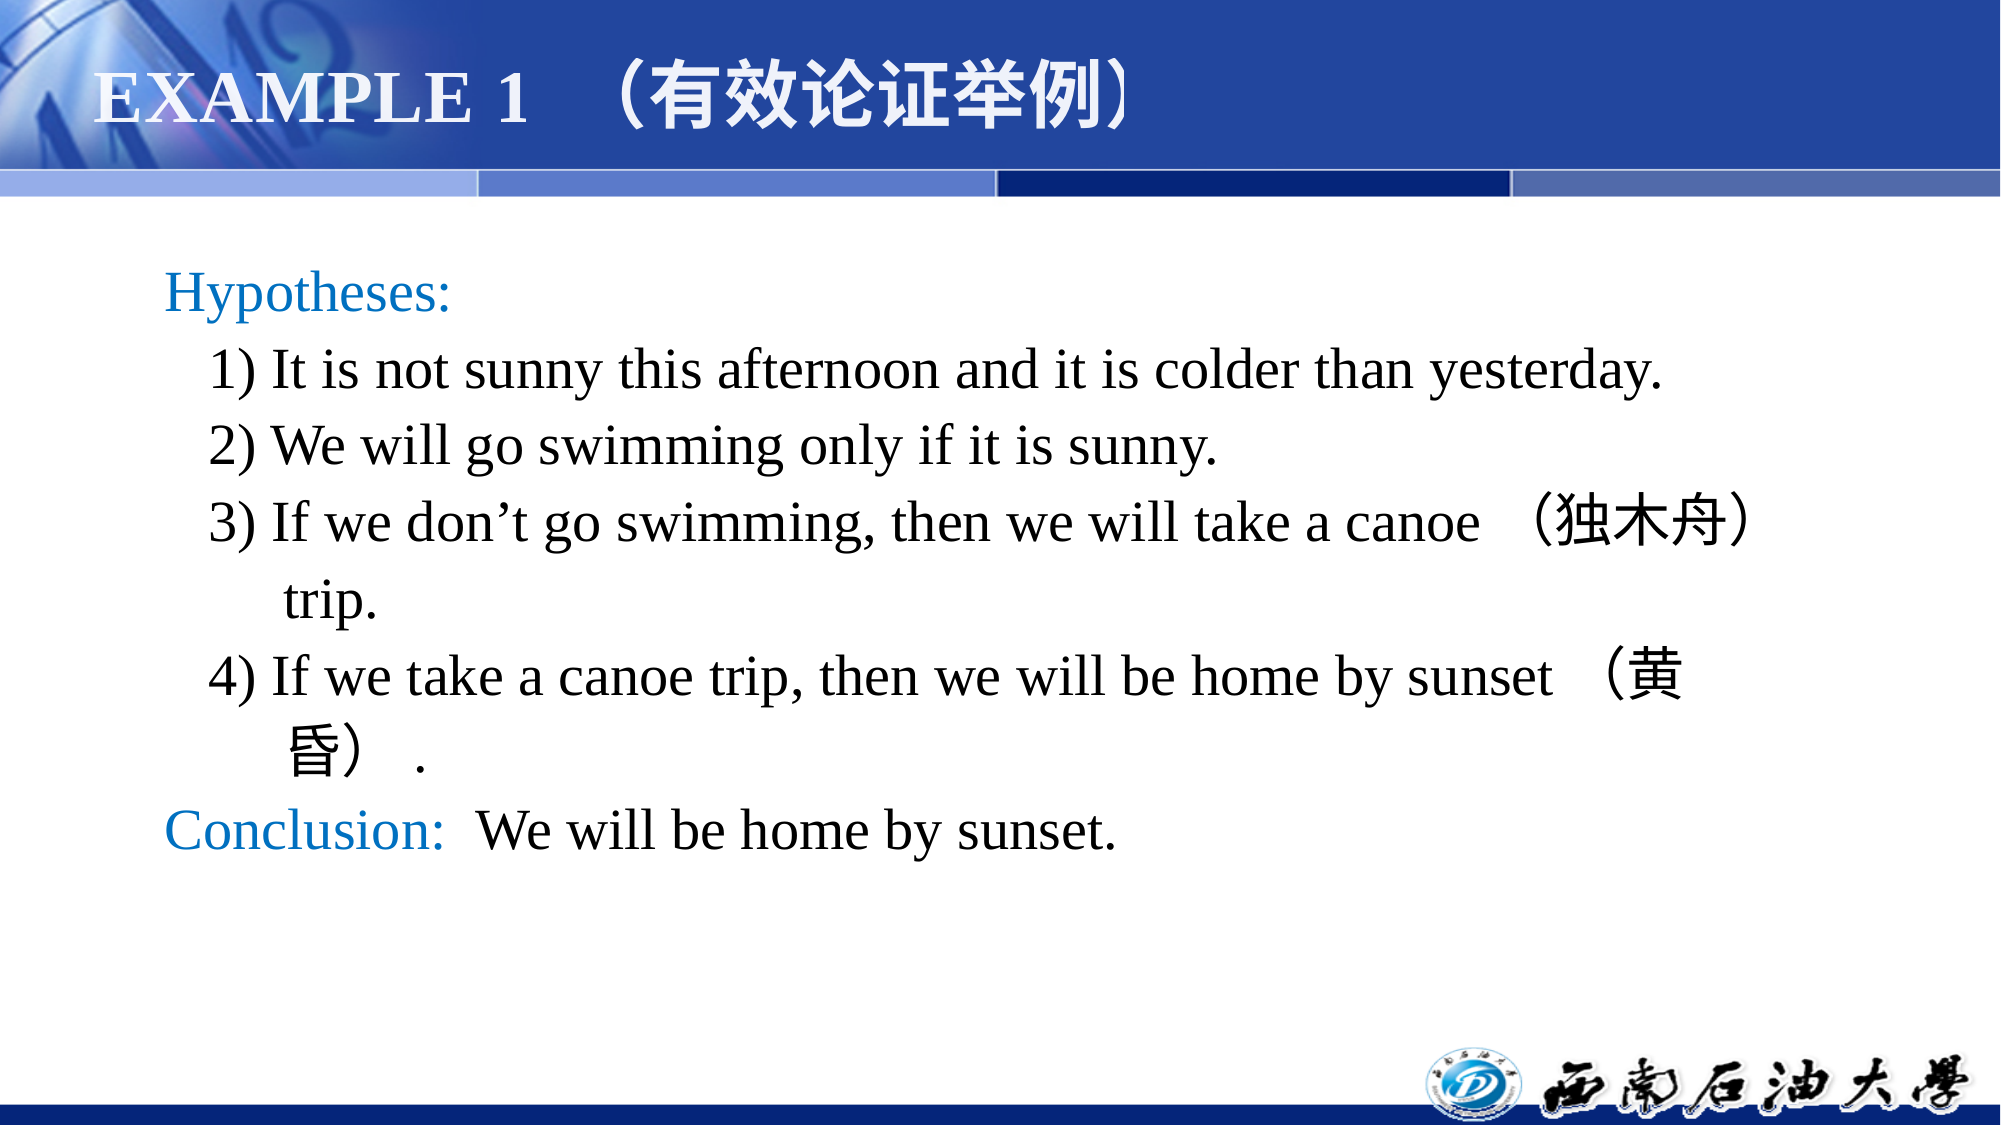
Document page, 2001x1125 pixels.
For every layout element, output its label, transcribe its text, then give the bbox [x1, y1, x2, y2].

picture [0, 0, 2001, 1125]
title EXAMPLE 1 （有效论证举例） [78, 48, 1358, 138]
list Hypotheses: 1) It is not sunny this afternoon and it is colder than yesterday. 2) We will go swimming only if it is sunny. 3) If we don’t go swimming, then we will take a canoe（独木舟） trip. 4) If we take a canoe trip, then we will be home by sunset（黄昏）. Conclusion: We will be home by sunset. [149, 238, 1828, 1059]
